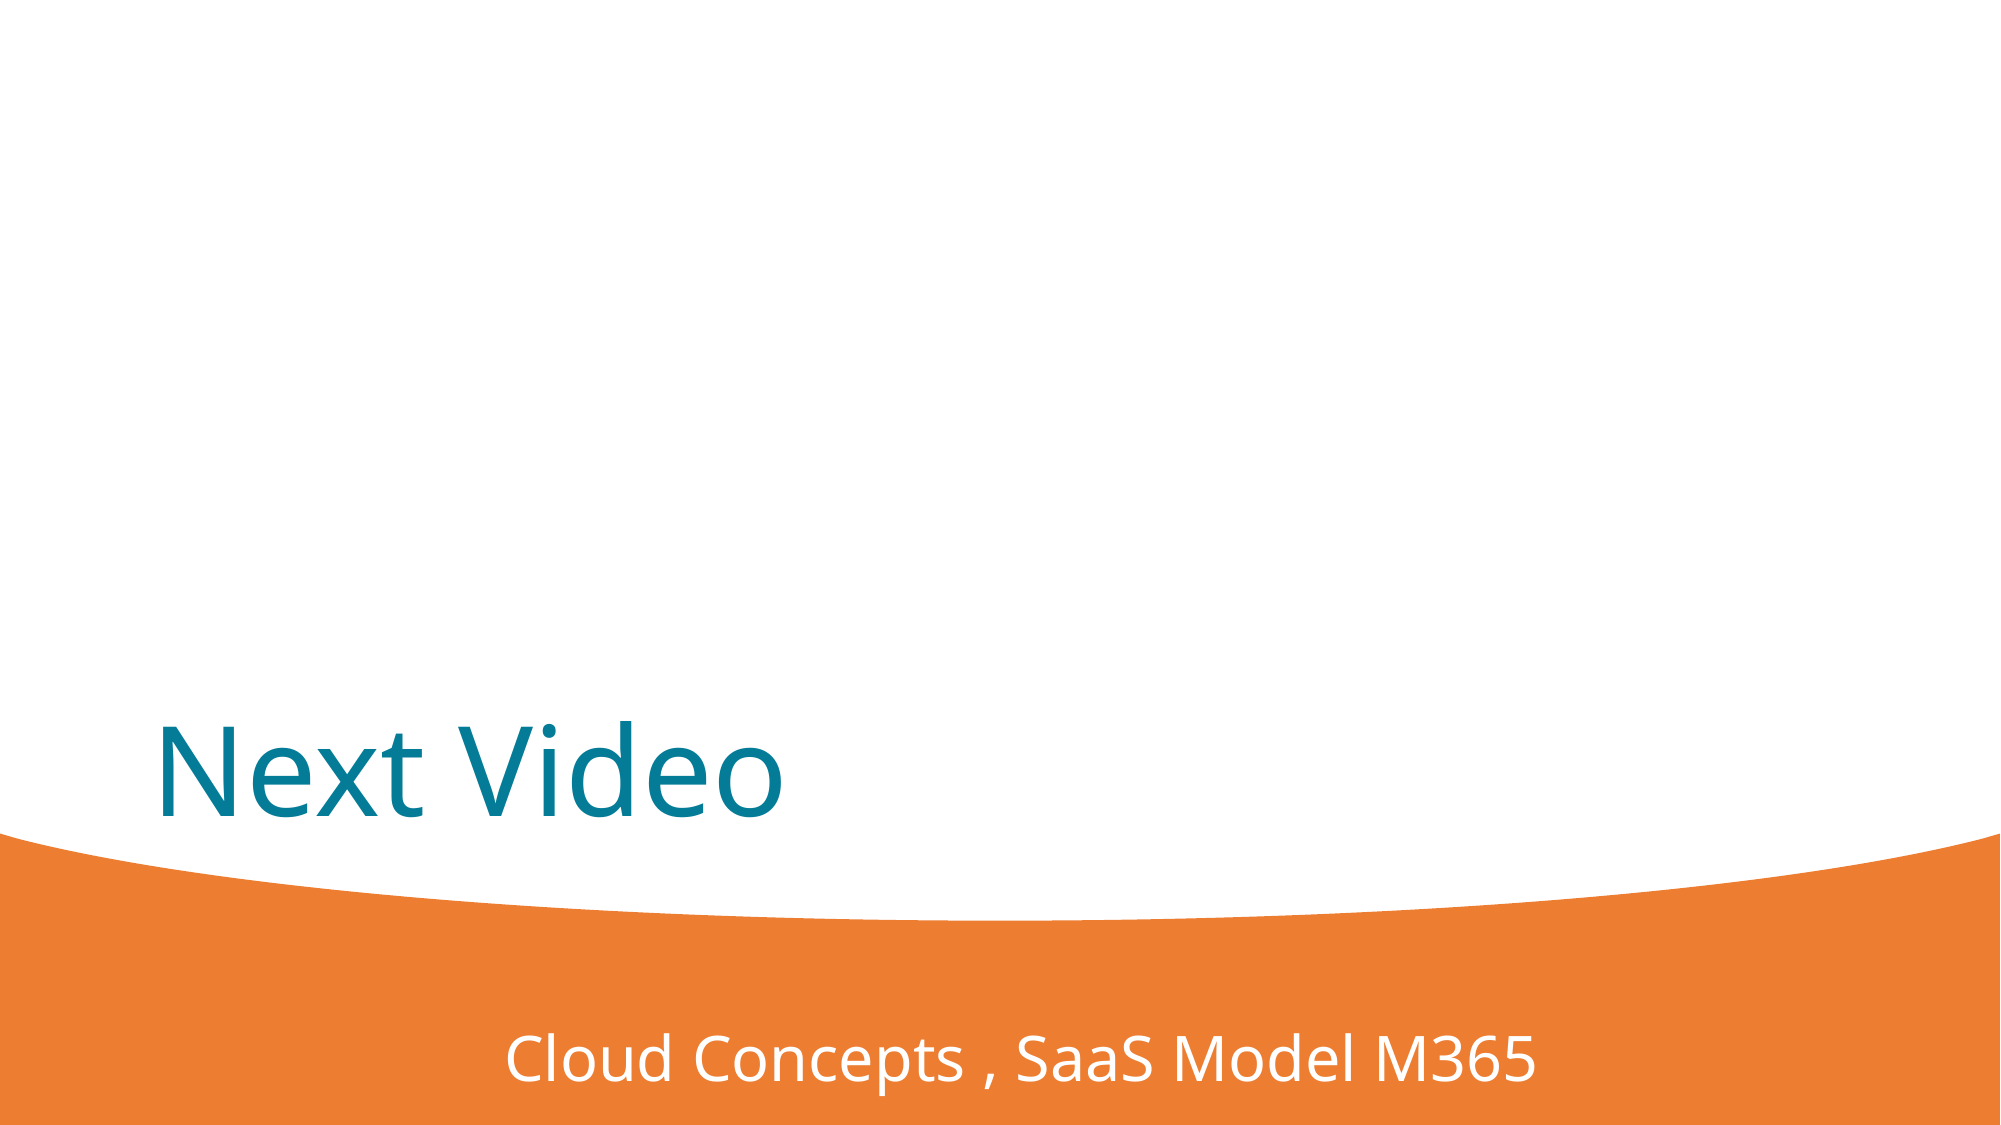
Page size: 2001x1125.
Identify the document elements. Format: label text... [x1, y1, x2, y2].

title Next Video [136, 499, 1862, 851]
list Cloud Concepts , SaaS Model M365 [136, 949, 1862, 1108]
